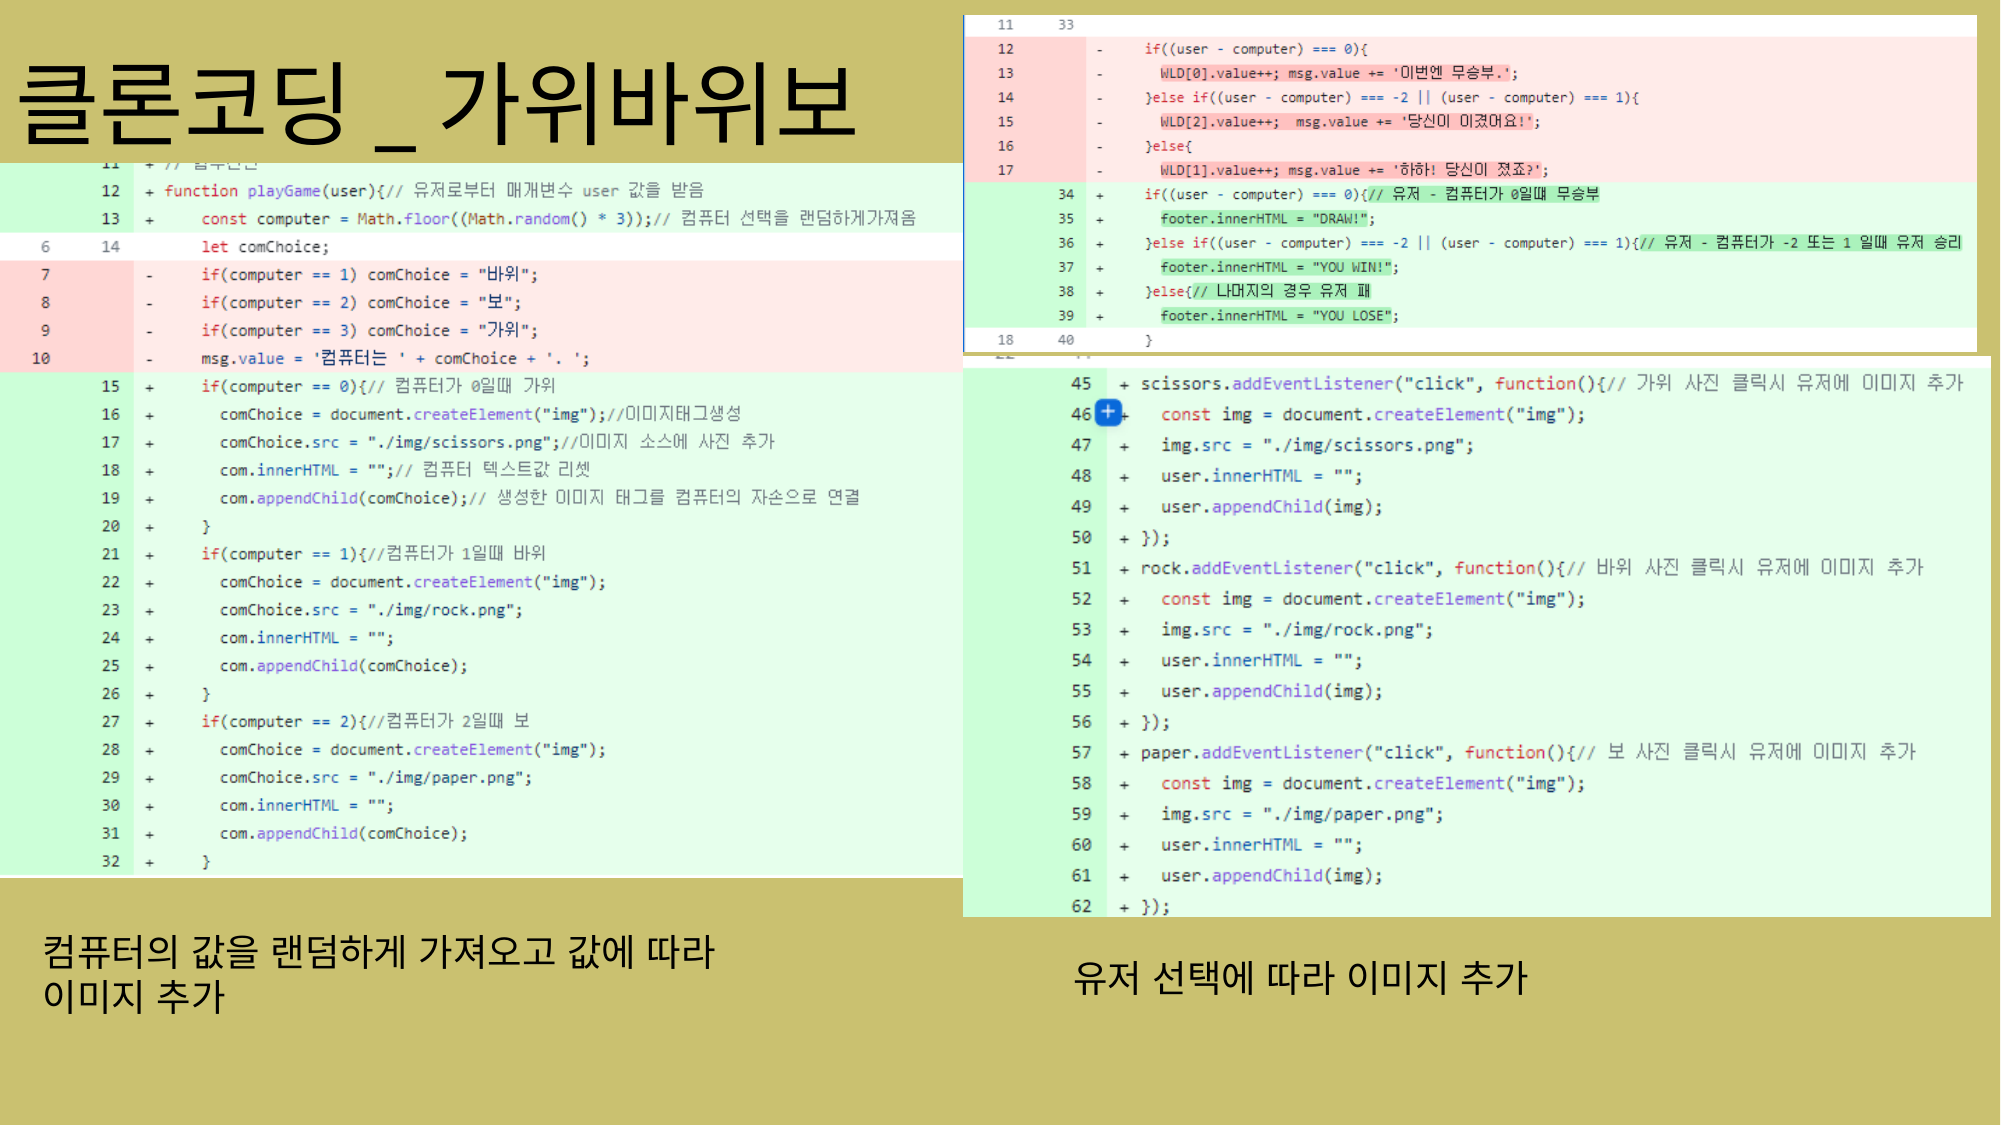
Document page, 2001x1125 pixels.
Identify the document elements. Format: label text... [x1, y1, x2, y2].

text_box 컴퓨터의 값을 랜덤하게 가져오고 값에 따라 이미지 추가 [27, 921, 872, 1027]
picture [0, 0, 2001, 1125]
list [0, 163, 963, 878]
text_box 유저 선택에 따라 이미지 추가 [1058, 947, 1886, 1008]
title 클론코딩_가위바위보 [0, 0, 1726, 163]
